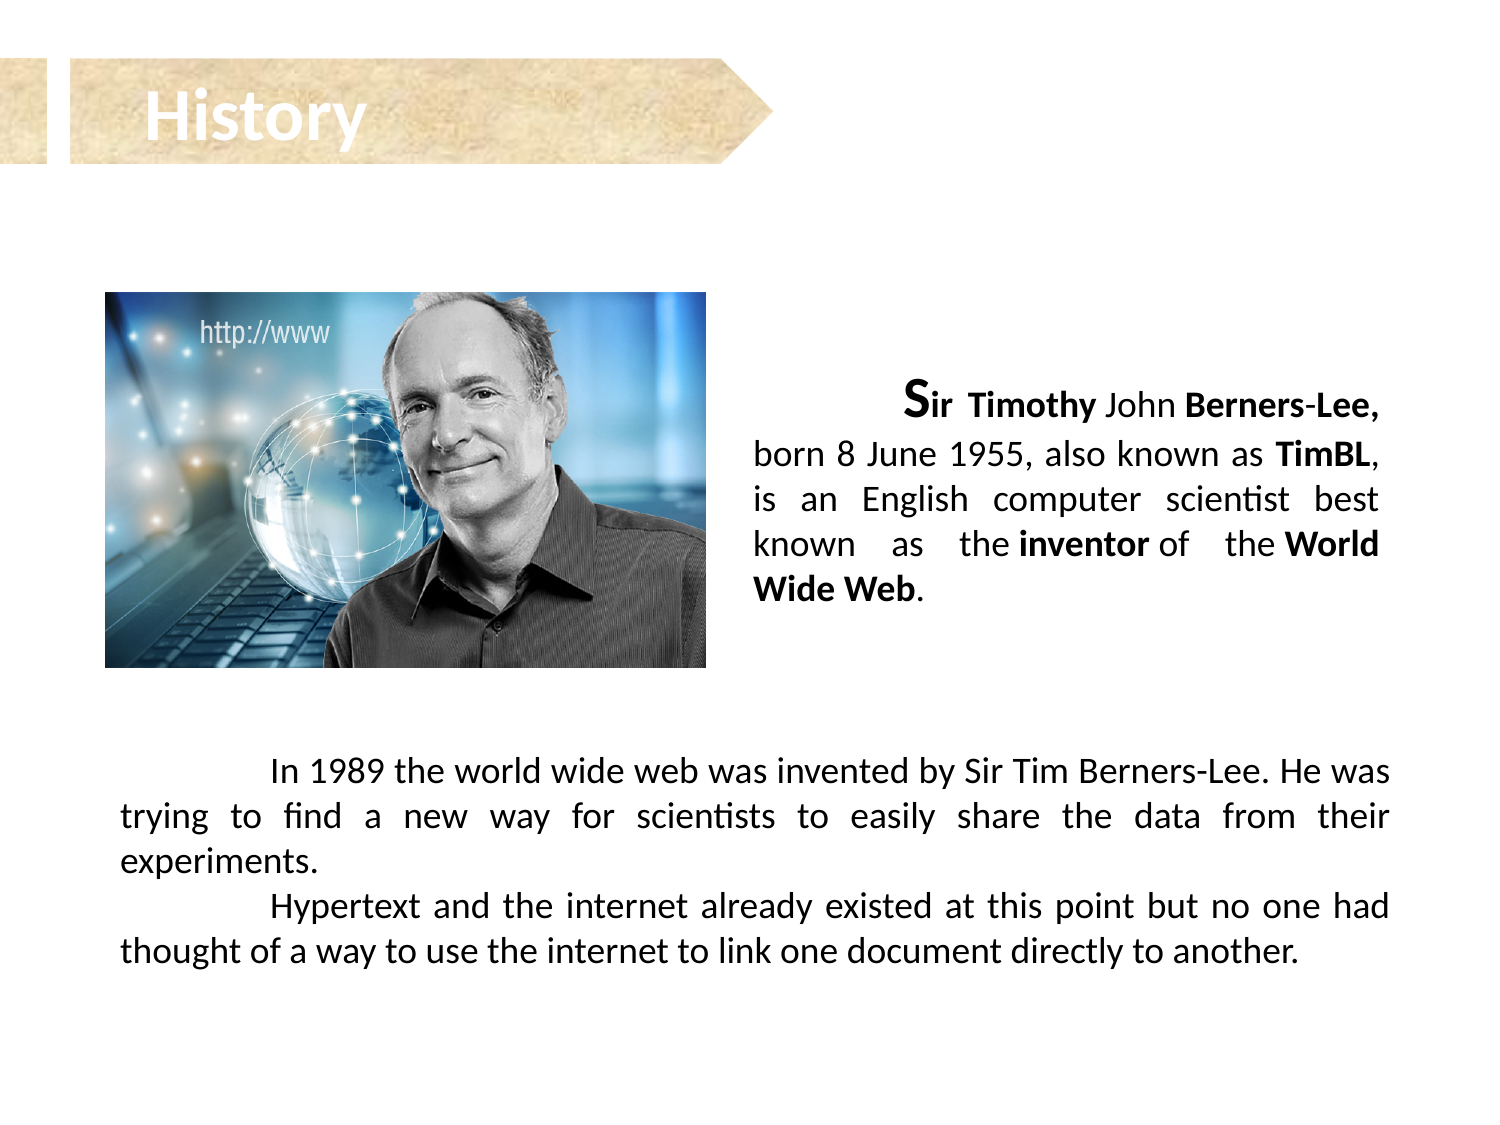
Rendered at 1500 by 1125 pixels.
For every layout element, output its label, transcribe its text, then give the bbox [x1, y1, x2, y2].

text_box [0, 56, 49, 166]
text_box In 1989 the world wide web was invented by Sir Tim Berners-Lee. He was trying to find a new way for scientists to easily share the data from their experiments. Hypertext and the internet already existed at this point but no one had thought of a way to use the internet to link one document directly to another. [105, 738, 1407, 978]
picture [105, 292, 706, 669]
text_box [68, 56, 776, 167]
text_box Sir Timothy John Berners-Lee, born 8 June 1955, also known as TimBL, is an English computer scientist best known as the inventor of the World Wide Web. [738, 351, 1395, 617]
text_box History [130, 58, 400, 164]
